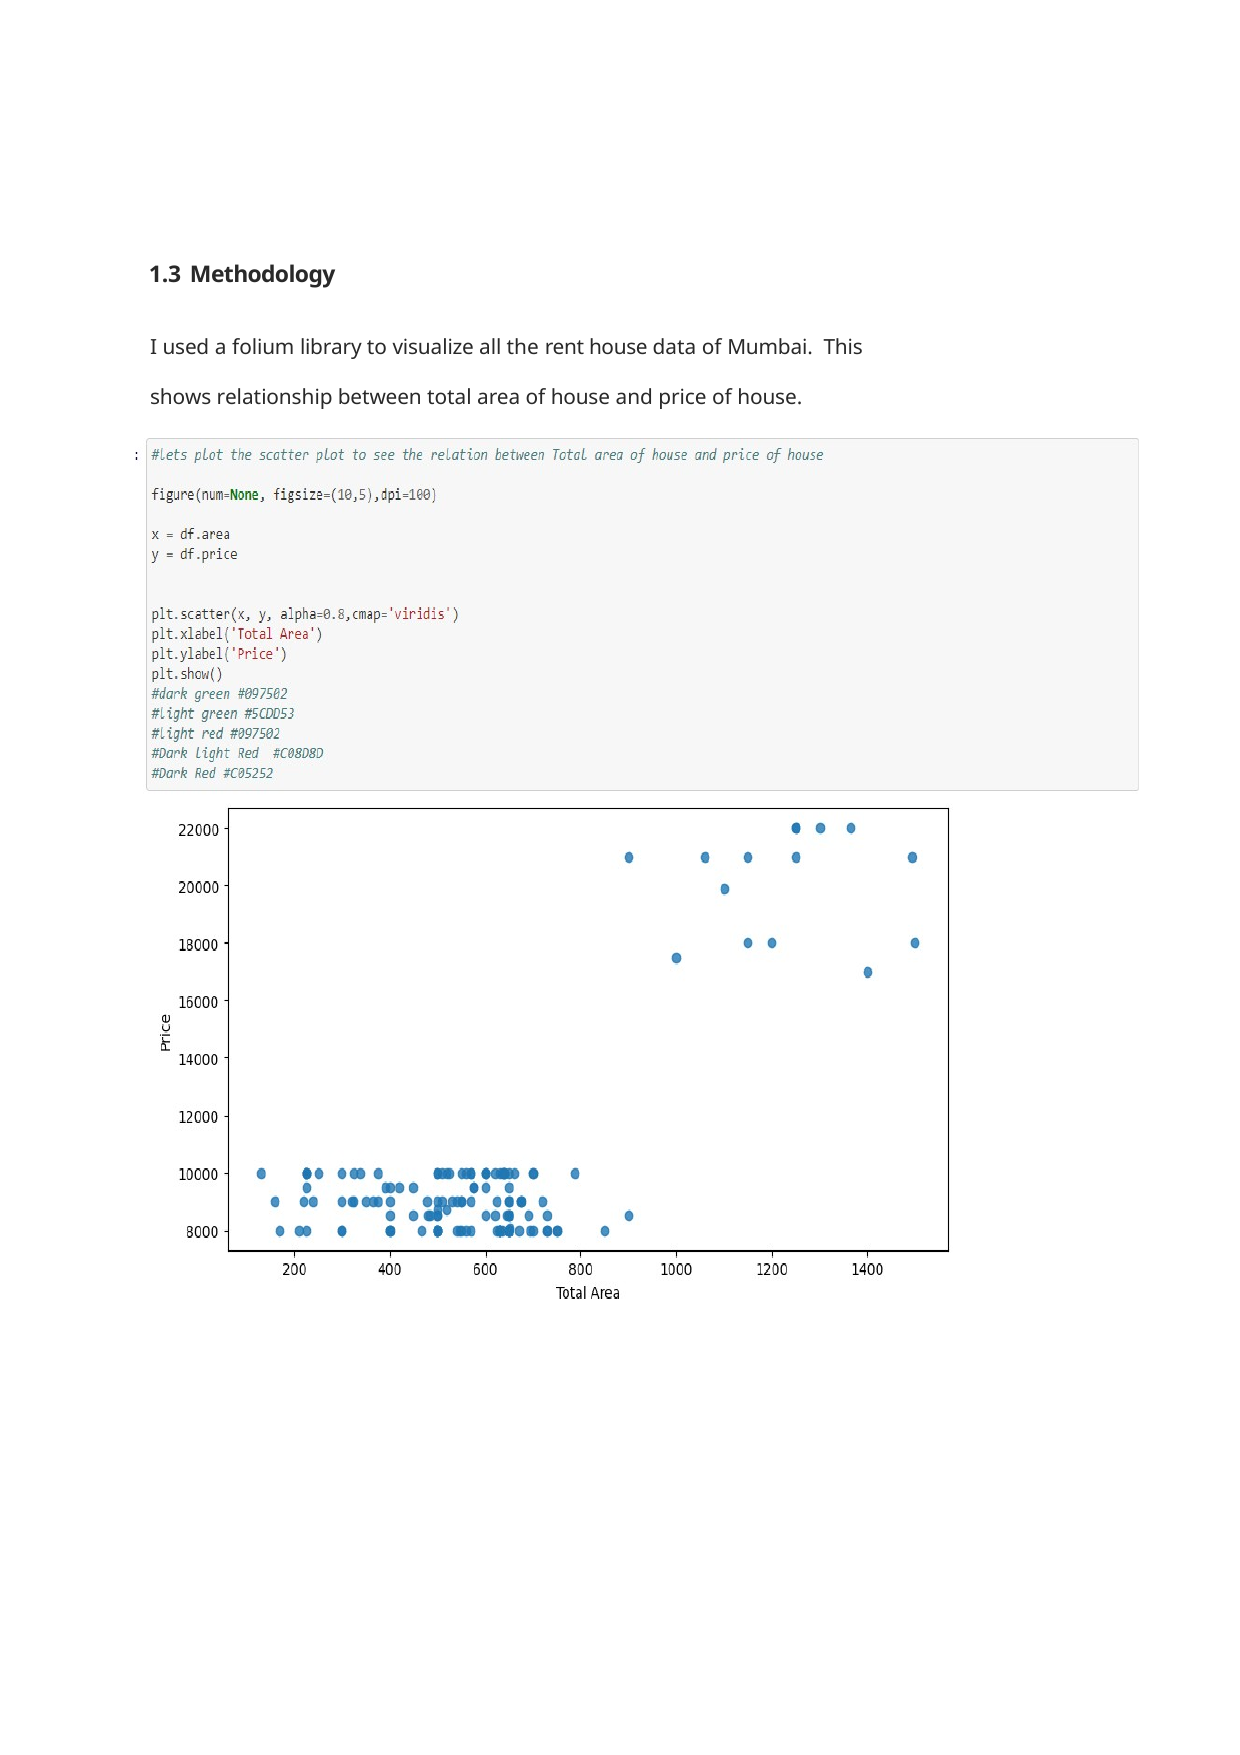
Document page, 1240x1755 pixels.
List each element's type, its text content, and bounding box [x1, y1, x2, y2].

text_box [135, 438, 1139, 1299]
text_box 1.3 Methodology I used a folium library to visualize all the rent house data of Mumbai. This shows relationship between total area of house and price of house. [146, 258, 881, 409]
